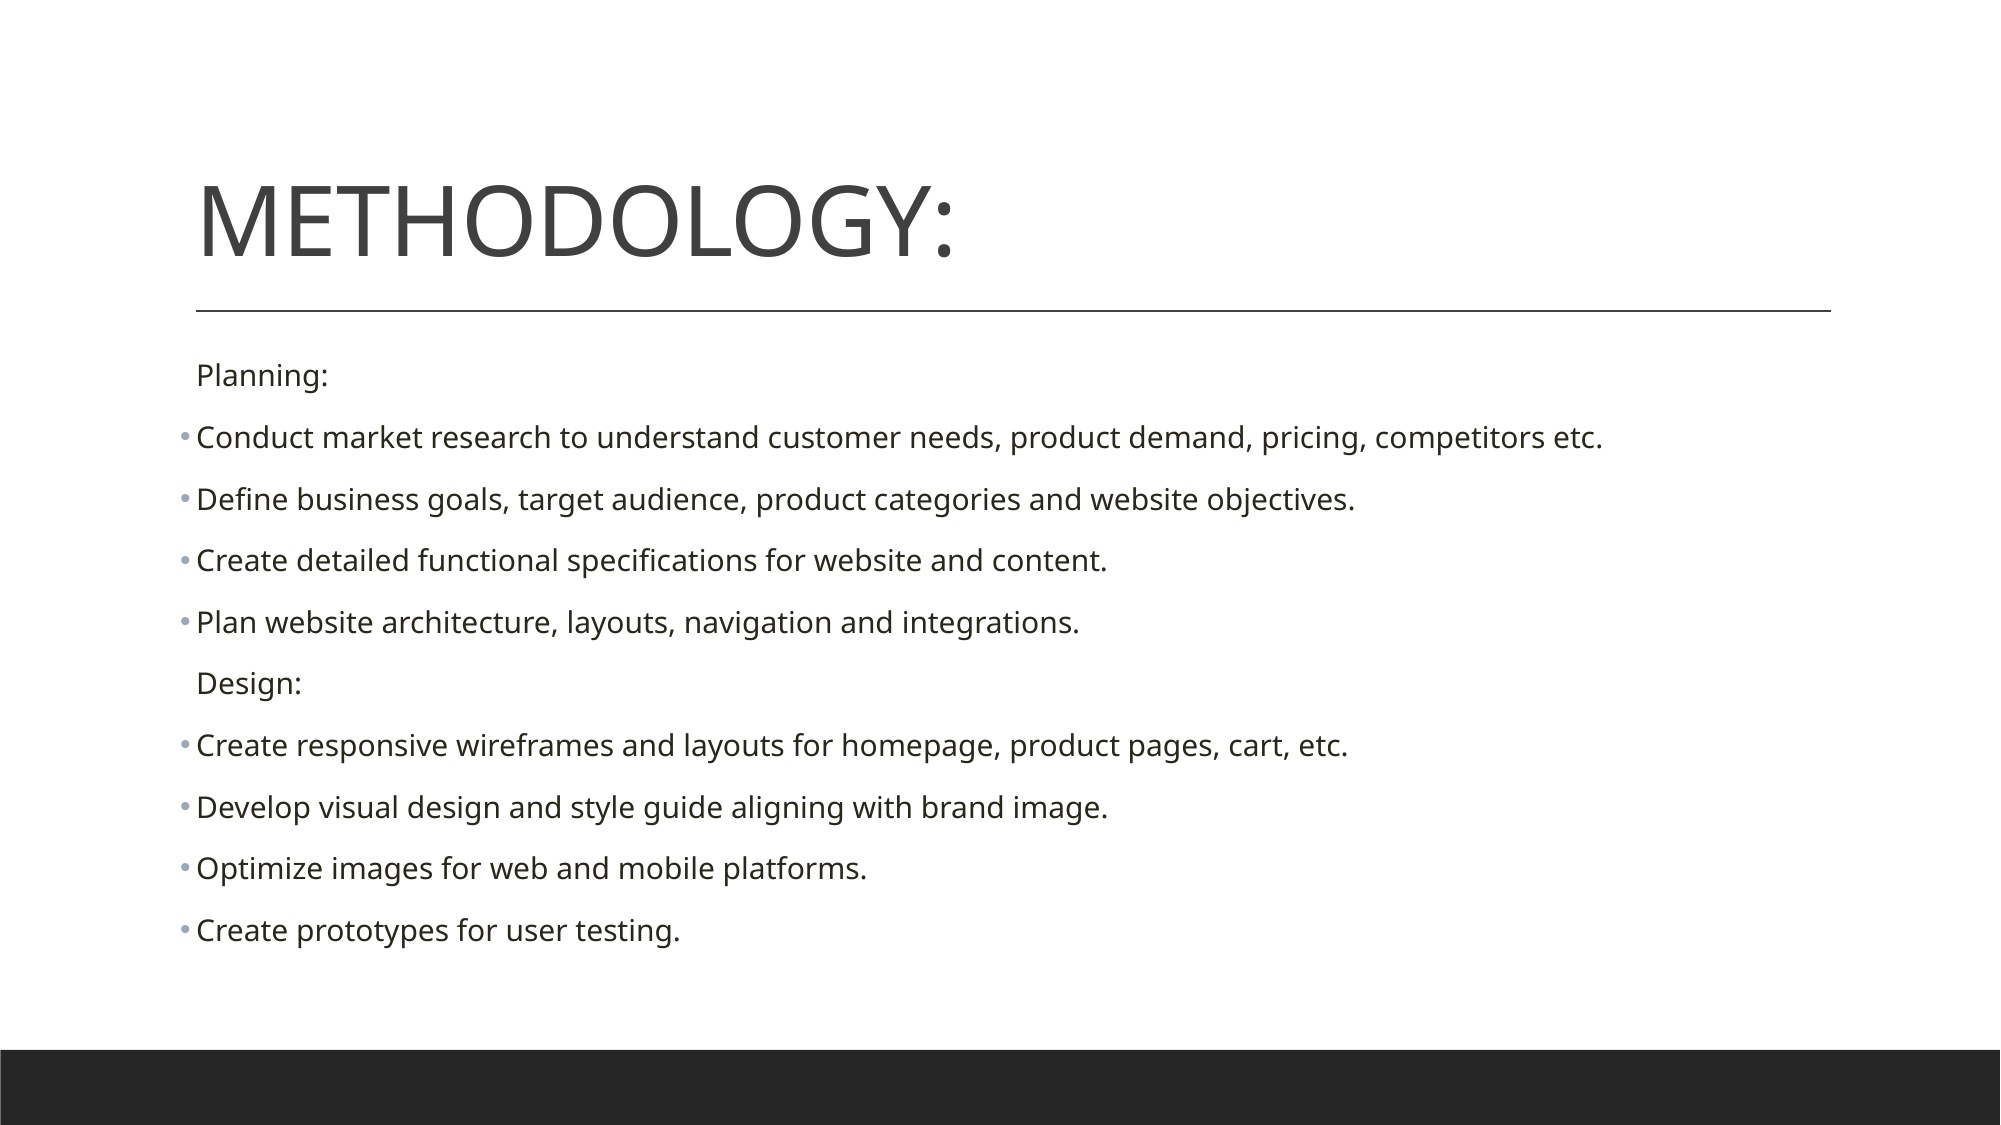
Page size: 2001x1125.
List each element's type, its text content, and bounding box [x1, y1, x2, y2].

title METHODOLOGY: [180, 47, 1830, 285]
list Planning: Conduct market research to understand customer needs, product demand, pricing, competitors etc. Define business goals, target audience, product categories and website objectives. Create detailed functional specifications for website and content. Plan website architecture, layouts, navigation and integrations. Design: Create responsive wireframes and layouts for homepage, product pages, cart, etc. Develop visual design and style guide aligning with brand image. Optimize images for web and mobile platforms. Create prototypes for user testing. [180, 345, 1830, 963]
